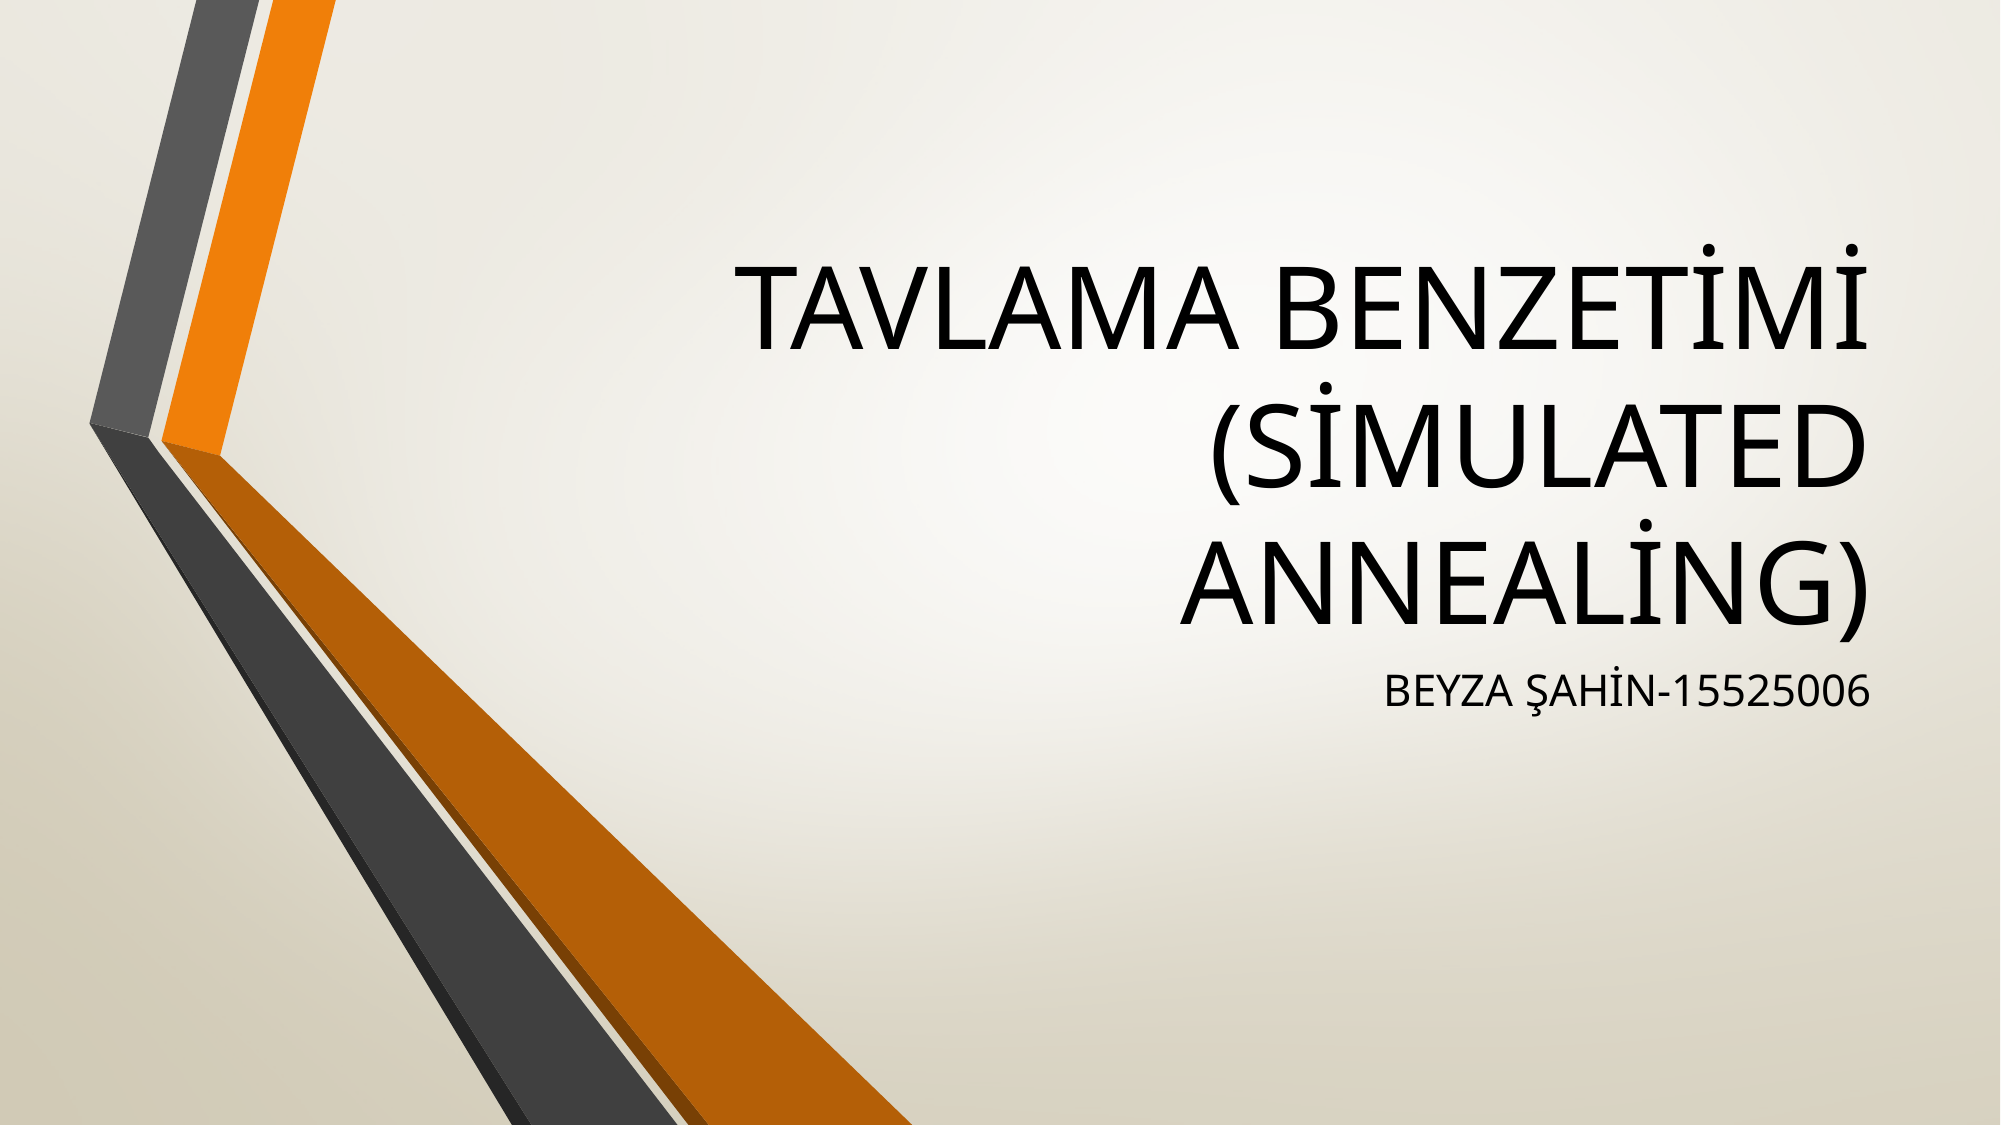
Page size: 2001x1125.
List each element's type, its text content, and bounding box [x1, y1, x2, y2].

title TAVLAMA BENZETİMİ (SİMULATED ANNEALİNG) [480, 226, 1887, 656]
subtitle BEYZA ŞAHİN-15525006 [740, 655, 1887, 884]
